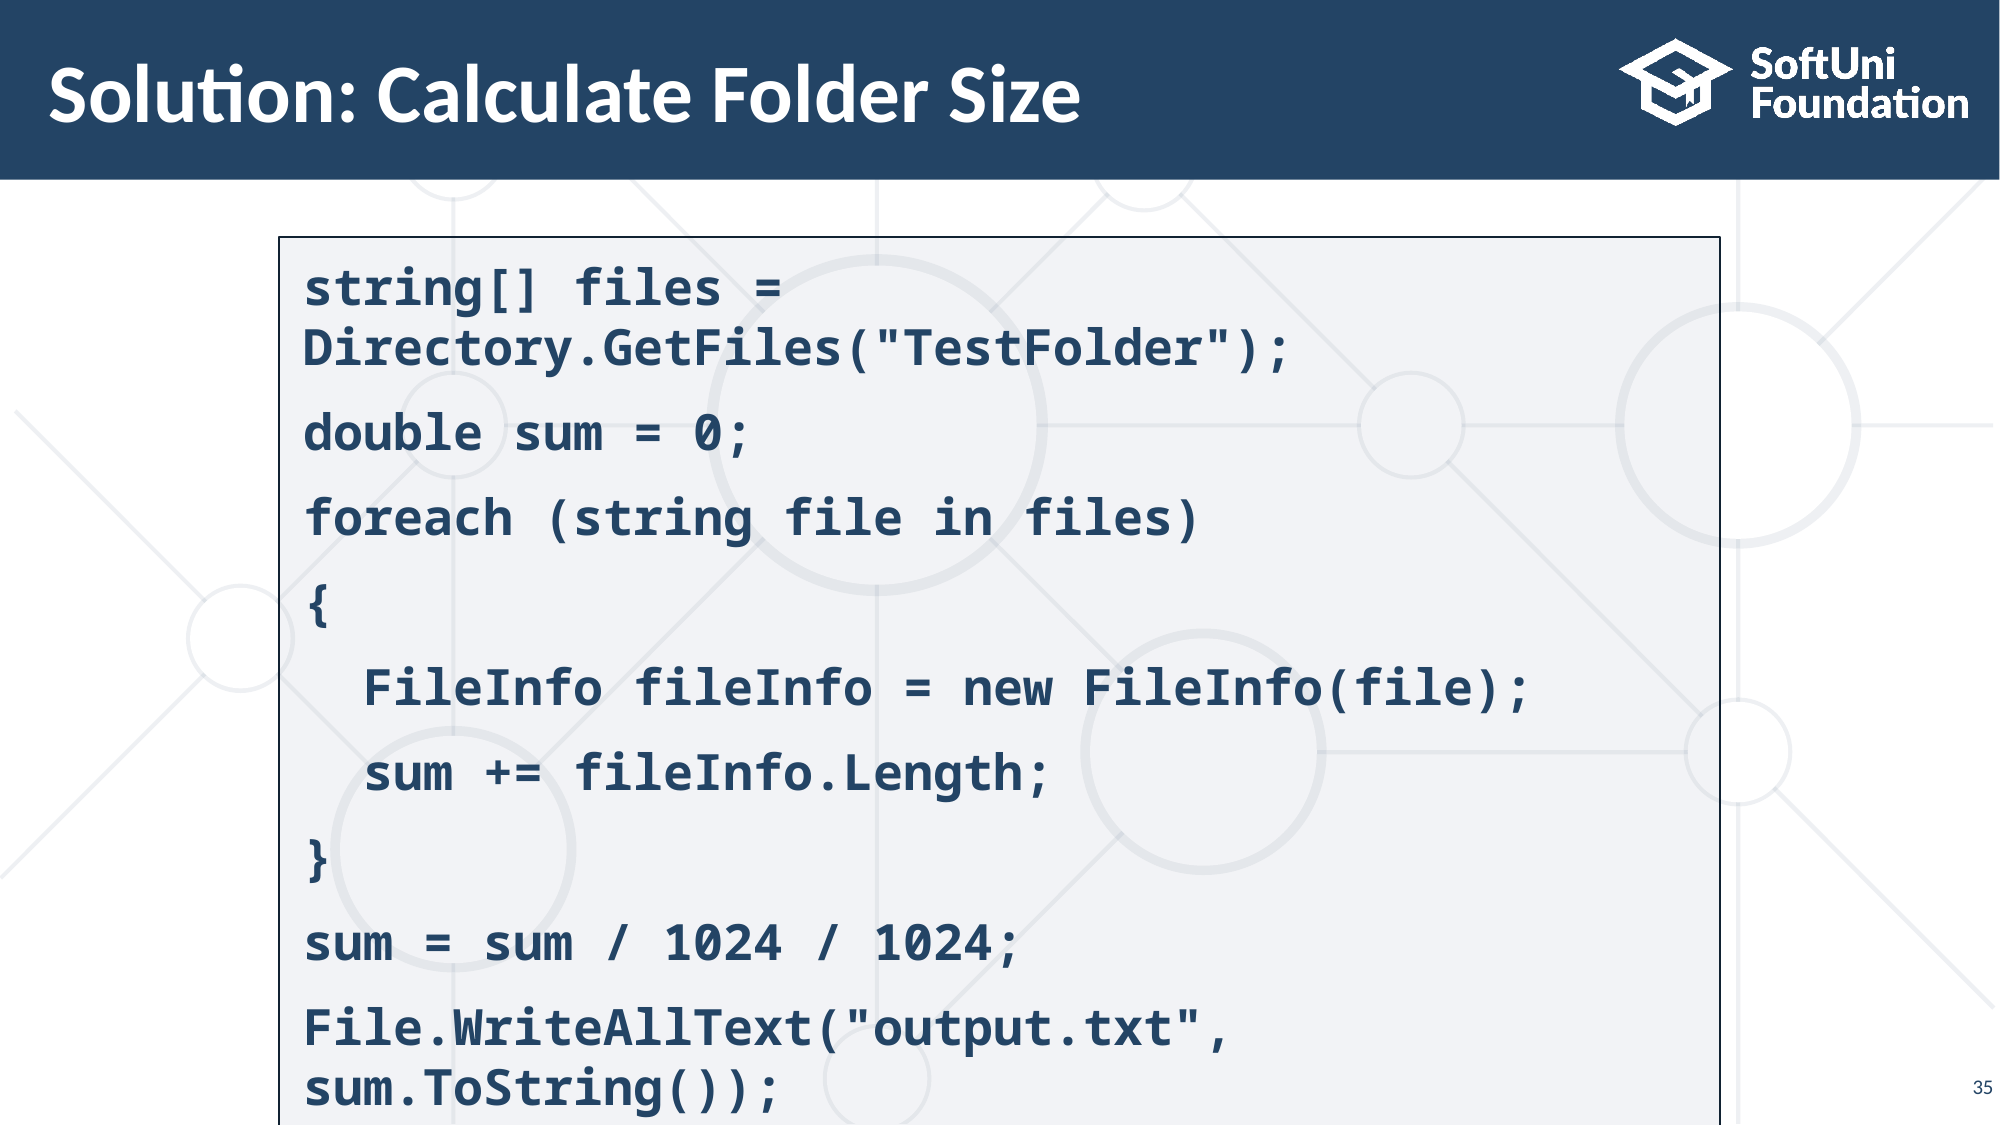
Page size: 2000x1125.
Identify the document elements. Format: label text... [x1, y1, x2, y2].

text_box string[] files = Directory.GetFiles("TestFolder"); double sum = 0; foreach (string file in files) { FileInfo fileInfo = new FileInfo(file); sum += fileInfo.Length; } sum = sum / 1024 / 1024; File.WriteAllText("оutput.txt", sum.ToString()); [279, 237, 1720, 1125]
picture [1618, 38, 1968, 126]
title Solution: Calculate Folder Size [31, 16, 1591, 162]
slide_number 35 [1929, 1070, 2000, 1103]
